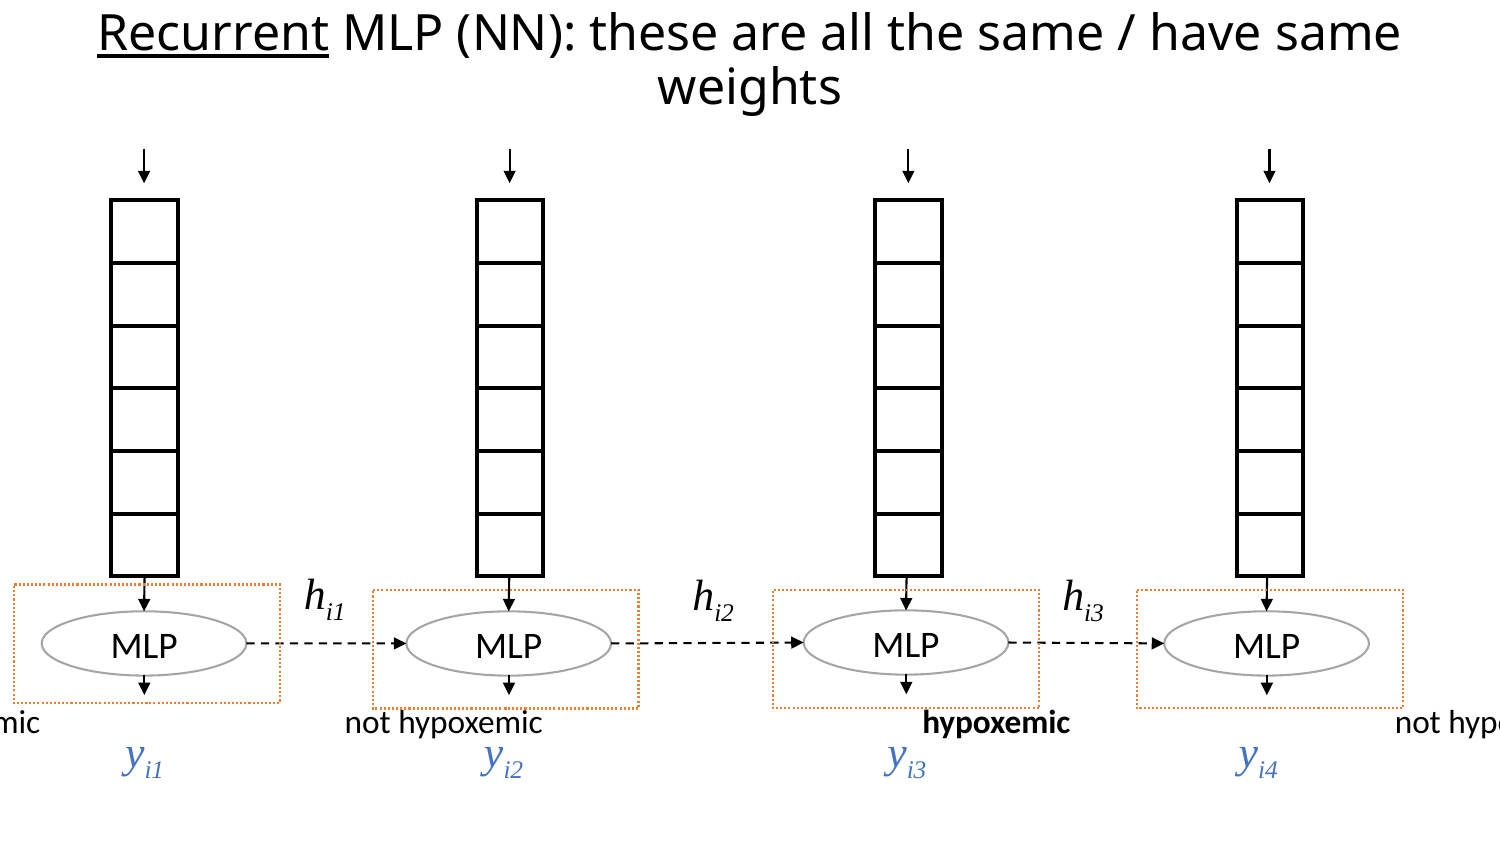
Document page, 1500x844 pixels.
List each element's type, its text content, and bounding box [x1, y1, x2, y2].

text_box yi2 [469, 748, 547, 791]
table_cell [1239, 265, 1301, 324]
text_box [372, 589, 640, 710]
text_box hi2 [677, 559, 756, 635]
table_cell [877, 390, 940, 449]
table_cell [113, 265, 176, 324]
table_cell [877, 328, 940, 386]
table_cell [479, 328, 541, 386]
text_box hi3 [1047, 559, 1126, 635]
table_cell [877, 516, 940, 574]
text_box hi1 [288, 558, 367, 634]
text_box not hypoxemic not hypoxemic hypoxemic not hypoxemic [0, 692, 1500, 748]
table_cell [1239, 390, 1301, 449]
table_cell [877, 453, 940, 512]
table_cell [113, 328, 176, 386]
table_header [1239, 202, 1301, 261]
table_cell [113, 516, 176, 574]
table_cell [1239, 328, 1301, 386]
text_box yi4 [1223, 748, 1302, 791]
table_header [113, 202, 176, 261]
table_cell [479, 453, 541, 512]
table_cell [479, 265, 541, 324]
table_header [877, 202, 940, 261]
table_cell [1239, 453, 1301, 512]
table_cell [479, 516, 541, 574]
text_box [13, 583, 281, 704]
table_cell [1239, 516, 1301, 574]
text_box [1136, 589, 1404, 709]
text_box yi1 [110, 748, 189, 791]
table_cell [113, 453, 176, 512]
table_cell [113, 390, 176, 449]
table_cell [877, 265, 940, 324]
table_header [479, 202, 541, 261]
table_cell [479, 390, 541, 449]
title Recurrent MLP (NN): these are all the same / have same weights [0, 0, 1500, 102]
text_box yi3 [872, 748, 951, 792]
text_box [772, 589, 1040, 709]
